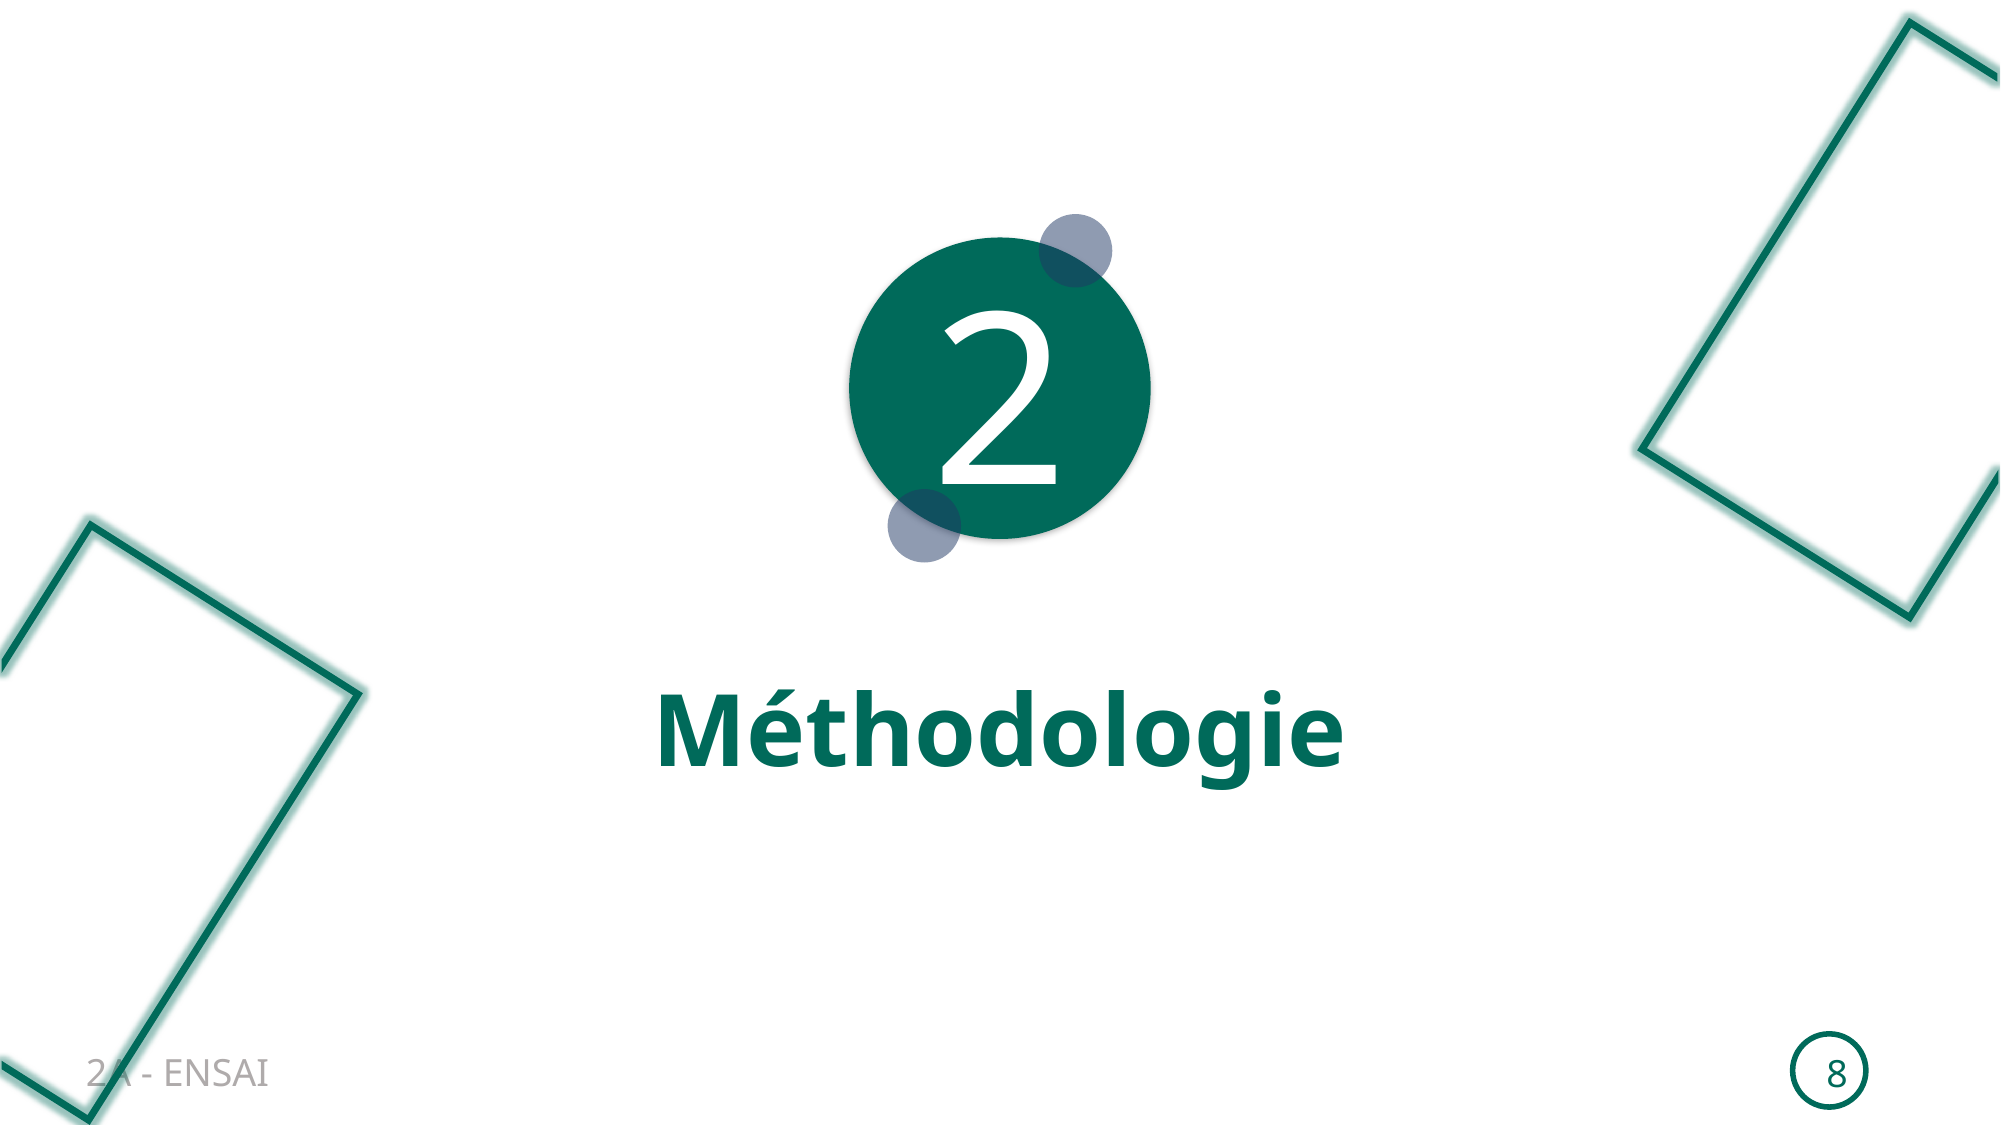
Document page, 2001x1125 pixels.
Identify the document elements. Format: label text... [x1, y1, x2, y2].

slide_number 8 [1412, 1042, 1863, 1103]
